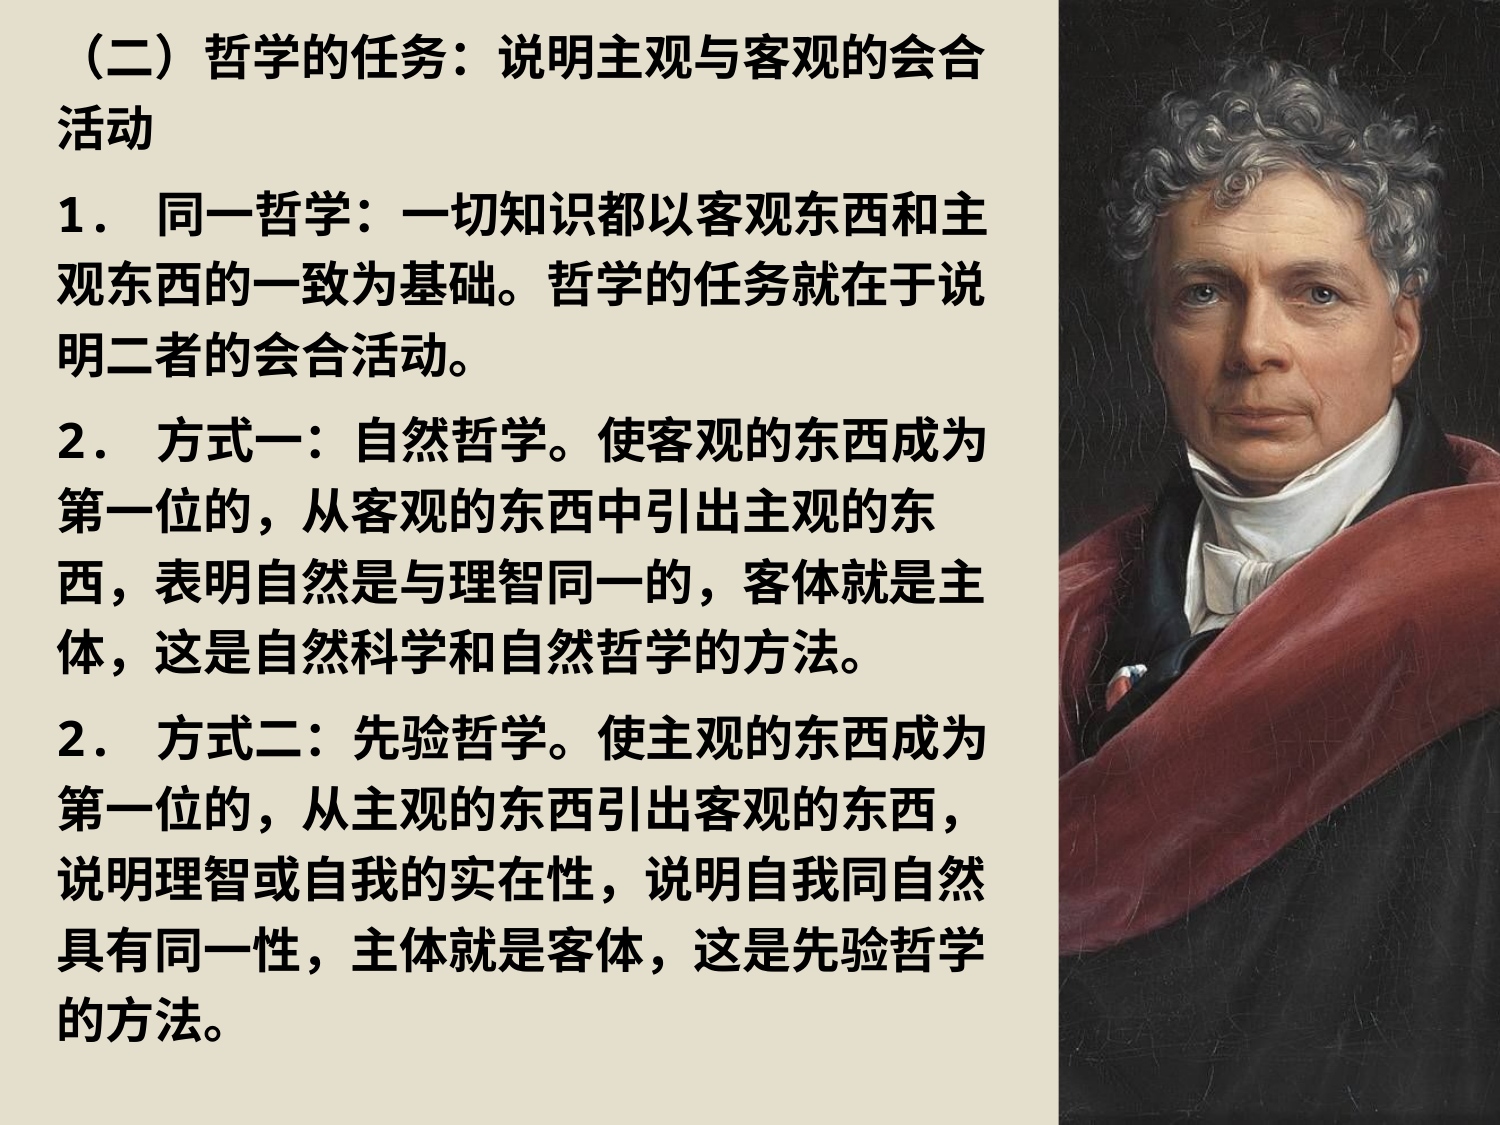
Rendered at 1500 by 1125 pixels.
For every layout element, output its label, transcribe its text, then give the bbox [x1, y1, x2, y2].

list （二）哲学的任务：说明主观与客观的会合活动 1. 同一哲学：一切知识都以客观东西和主观东西的一致为基础。哲学的任务就在于说明二者的会合活动。 2. 方式一：自然哲学。使客观的东西成为第一位的，从客观的东西中引出主观的东西，表明自然是与理智同一的，客体就是主体，这是自然科学和自然哲学的方法。 2. 方式二：先验哲学。使主观的东西成为第一位的，从主观的东西引出客观的东西，说明理智或自我的实在性，说明自我同自然具有同一性，主体就是客体，这是先验哲学的方法。 [41, 7, 1010, 1125]
picture [1058, 0, 1500, 1125]
